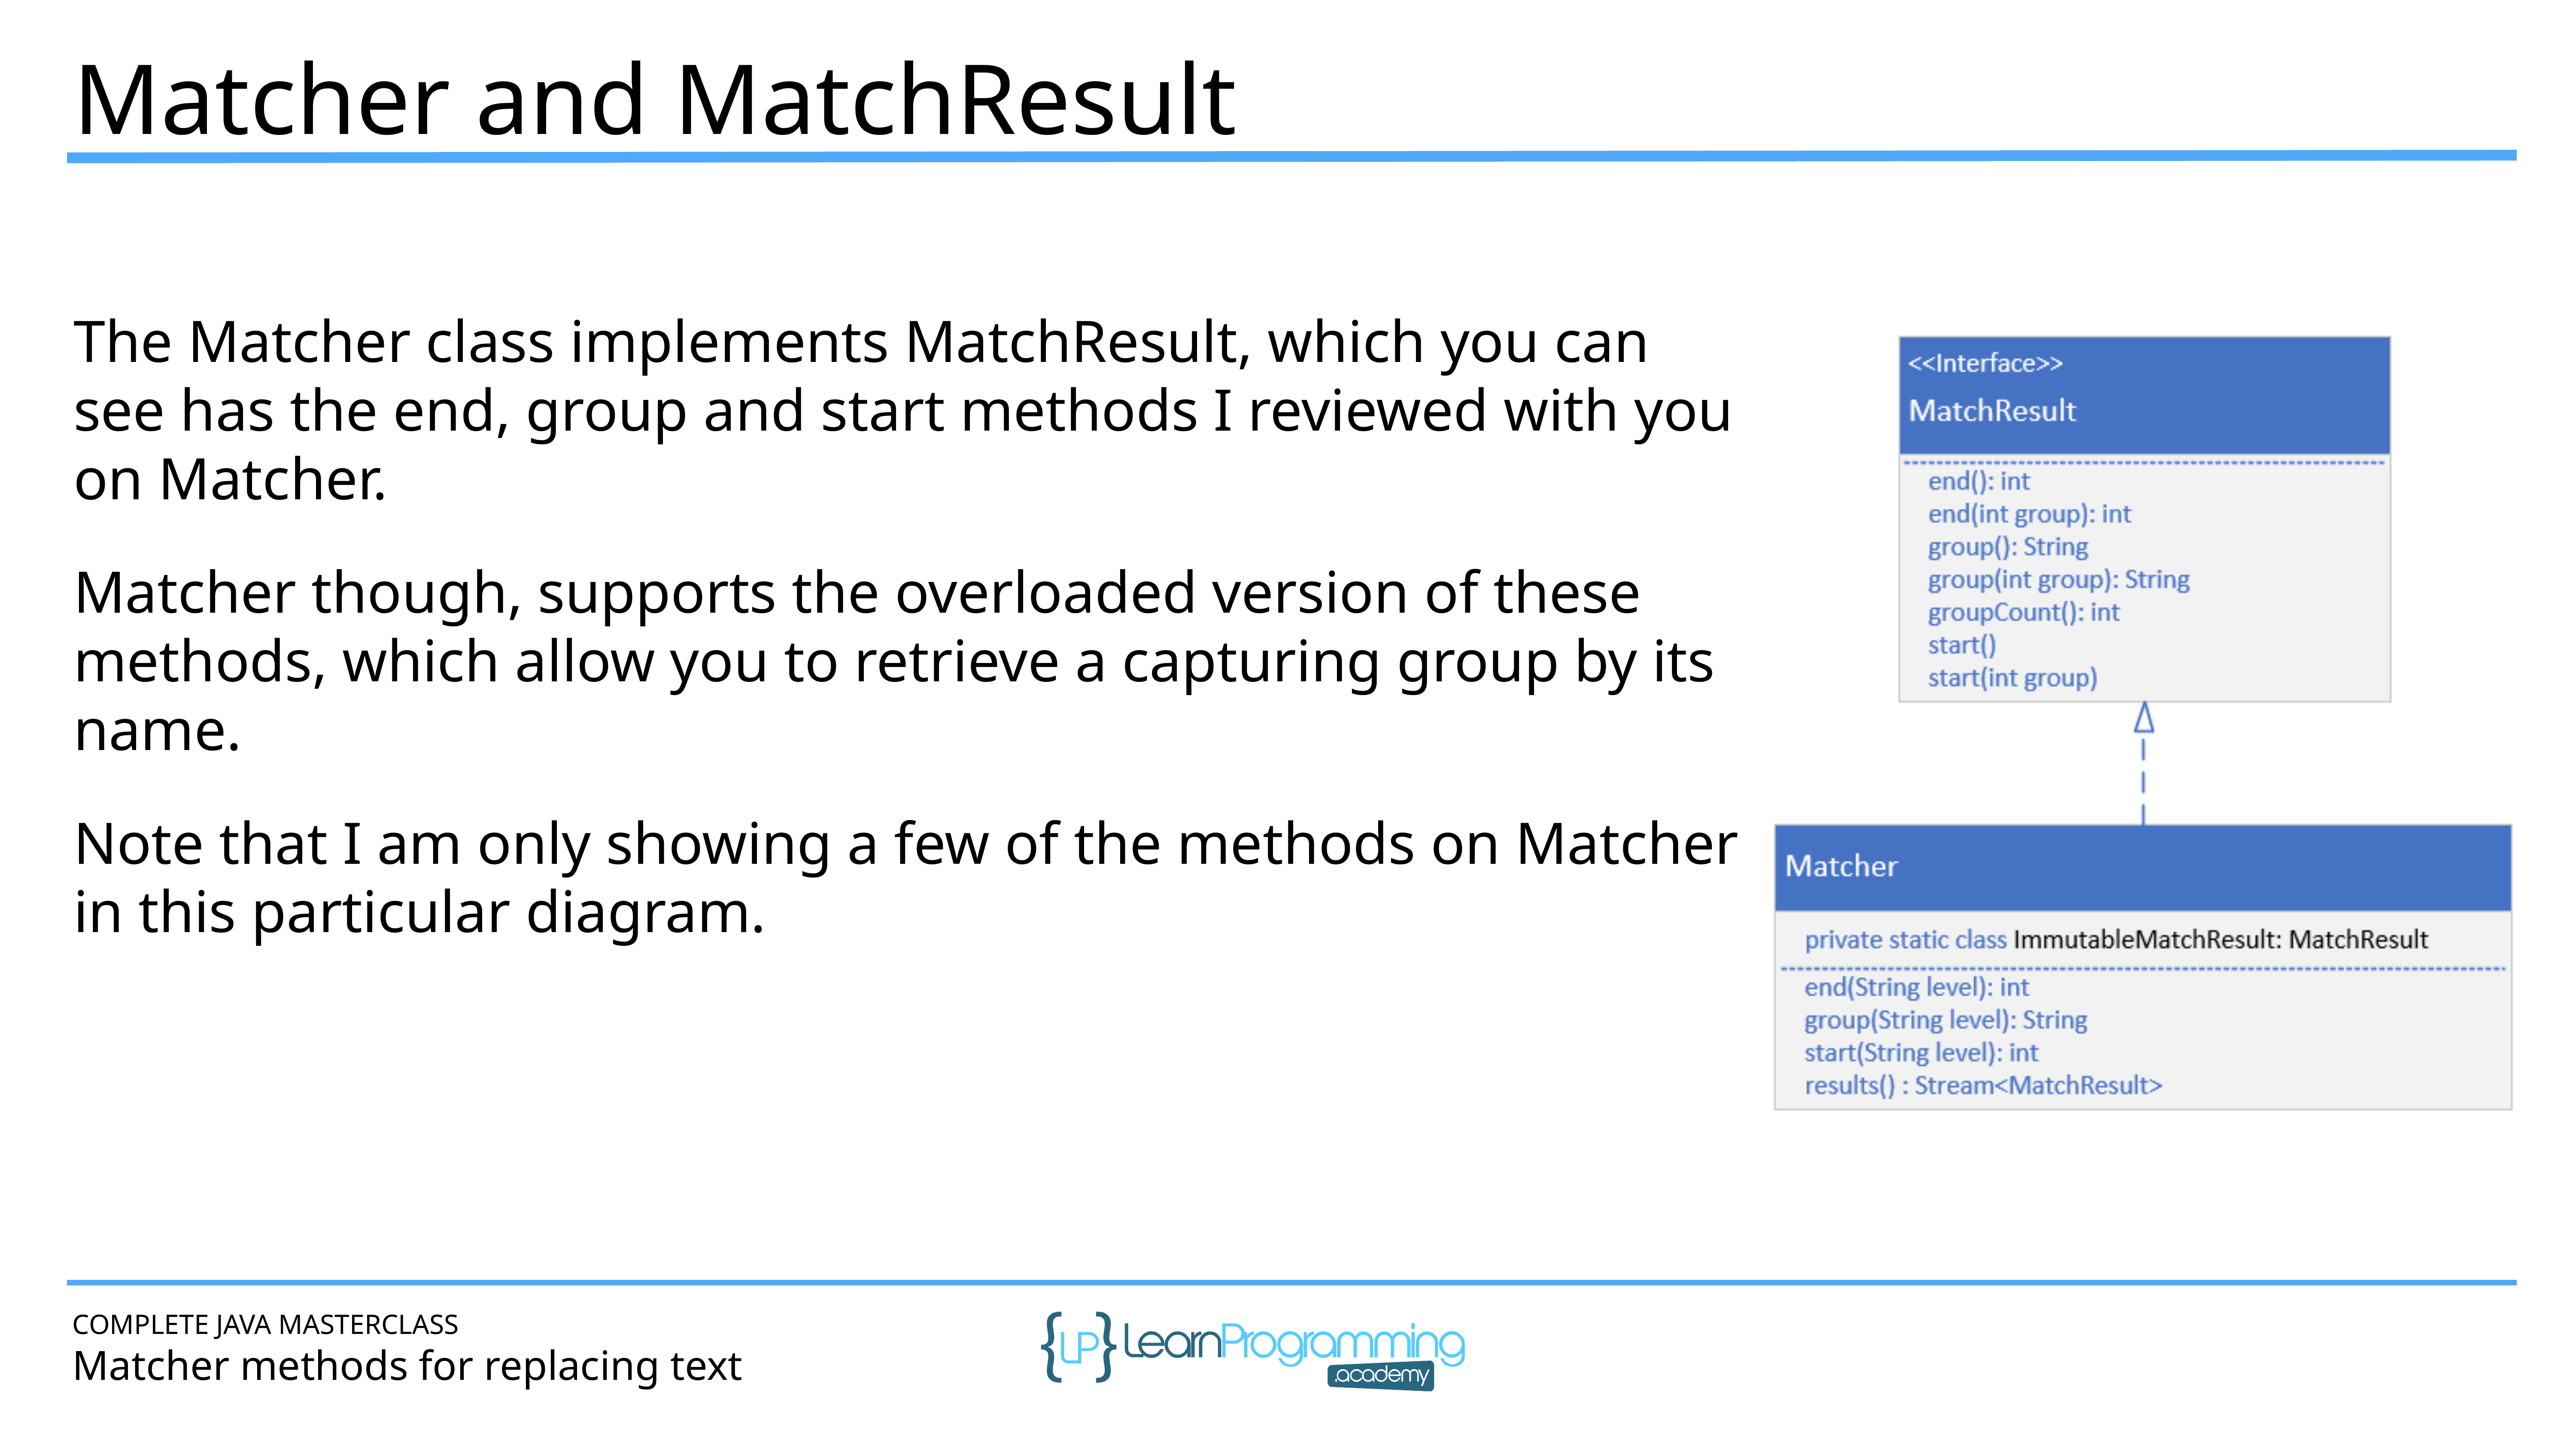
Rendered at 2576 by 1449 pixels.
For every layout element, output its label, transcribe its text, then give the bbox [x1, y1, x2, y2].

text_box The Matcher class implements MatchResult, which you can see has the end, group and start methods I reviewed with you on Matcher. Matcher though, supports the overloaded version of these methods, which allow you to retrieve a capturing group by its name. Note that I am only showing a few of the methods on Matcher in this particular diagram. [67, 301, 1756, 1139]
text_box Matcher and MatchResult [68, 32, 1243, 159]
picture [1771, 335, 2517, 1114]
picture [1032, 1302, 1477, 1400]
text_box COMPLETE JAVA MASTERCLASS Matcher methods for replacing text [67, 1302, 1030, 1394]
